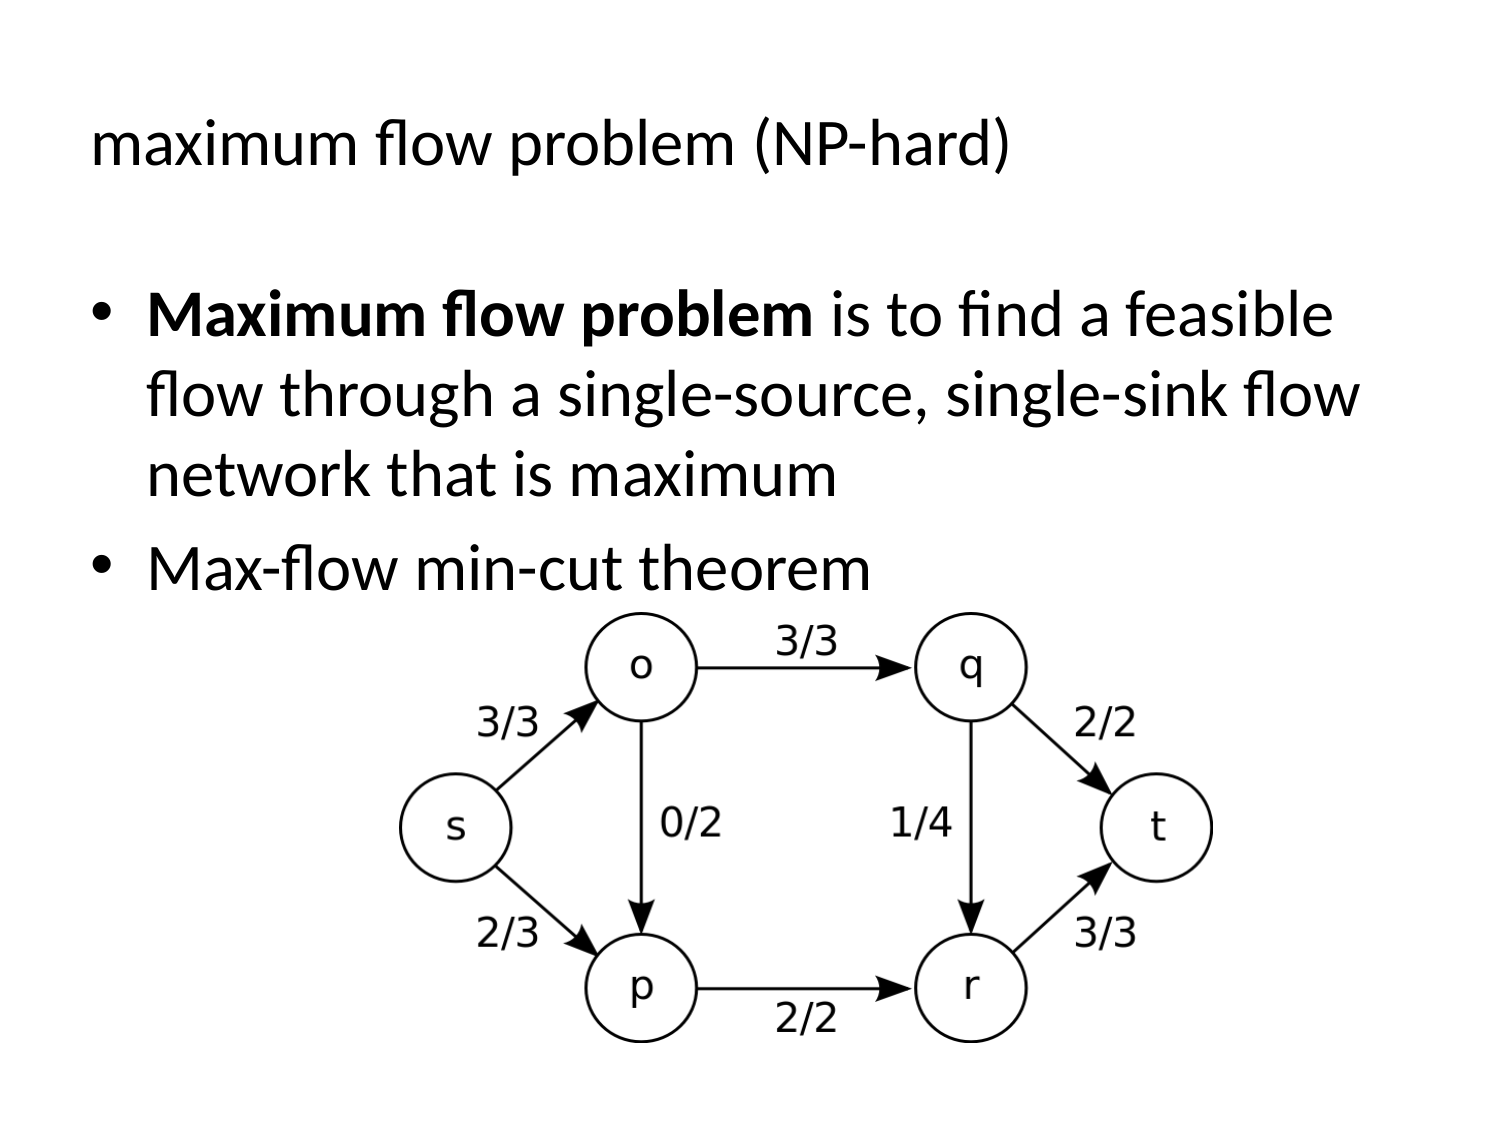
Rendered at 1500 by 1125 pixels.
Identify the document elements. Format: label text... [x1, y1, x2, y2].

list Maximum flow problem is to find a feasible flow through a single-source, single-sink flow network that is maximum Max-flow min-cut theorem [75, 262, 1425, 1005]
title maximum flow problem (NP-hard) [75, 45, 1425, 233]
picture [399, 612, 1213, 1043]
